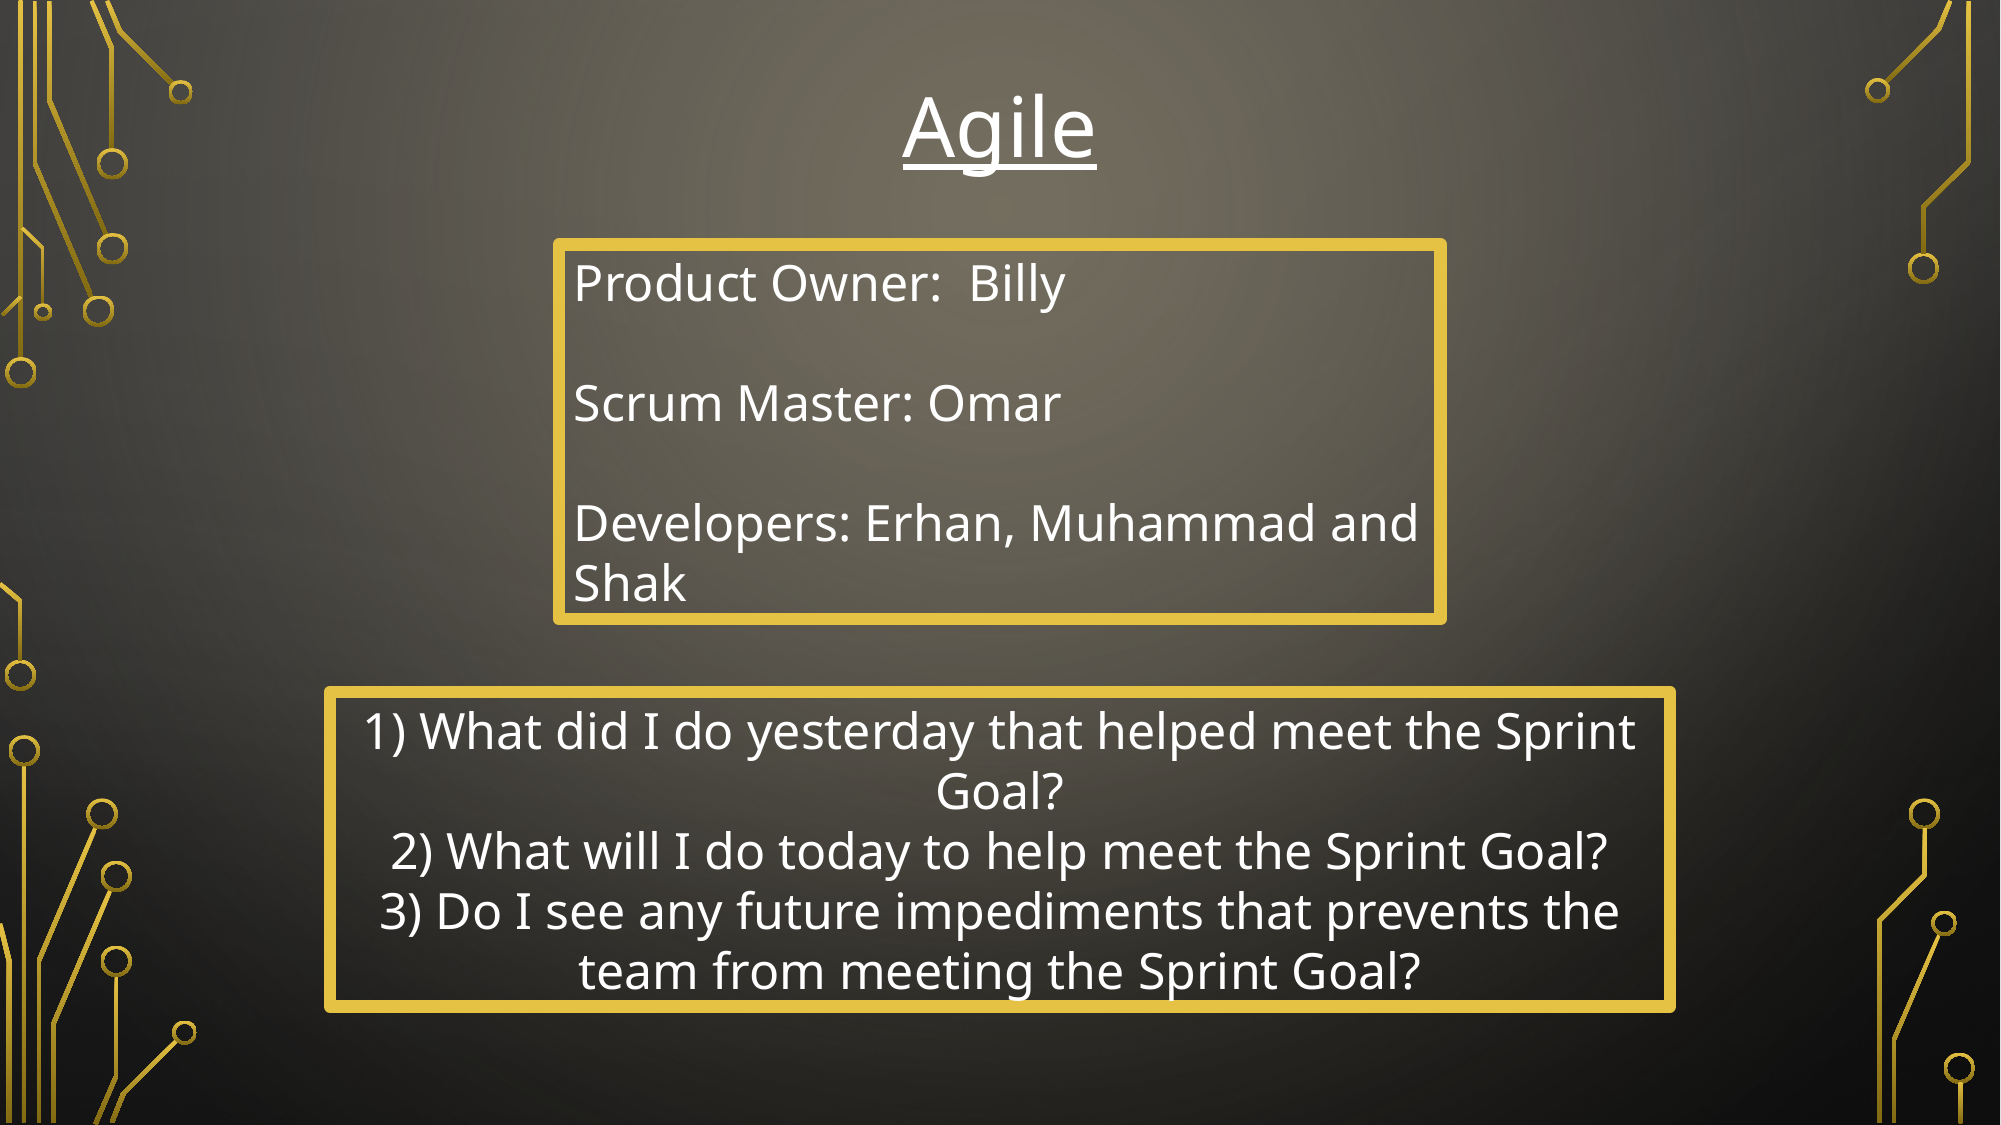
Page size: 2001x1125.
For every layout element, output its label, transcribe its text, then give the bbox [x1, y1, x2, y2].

text_box Product Owner: Billy Scrum Master: Omar Developers: Erhan, Muhammad and Shak [559, 244, 1441, 620]
text_box Agile [887, 66, 1112, 182]
text_box 1) What did I do yesterday that helped meet the Sprint Goal? 2) What will I do today to help meet the Sprint Goal? 3) Do I see any future impediments that prevents the team from meeting the Sprint Goal? [330, 691, 1670, 1007]
